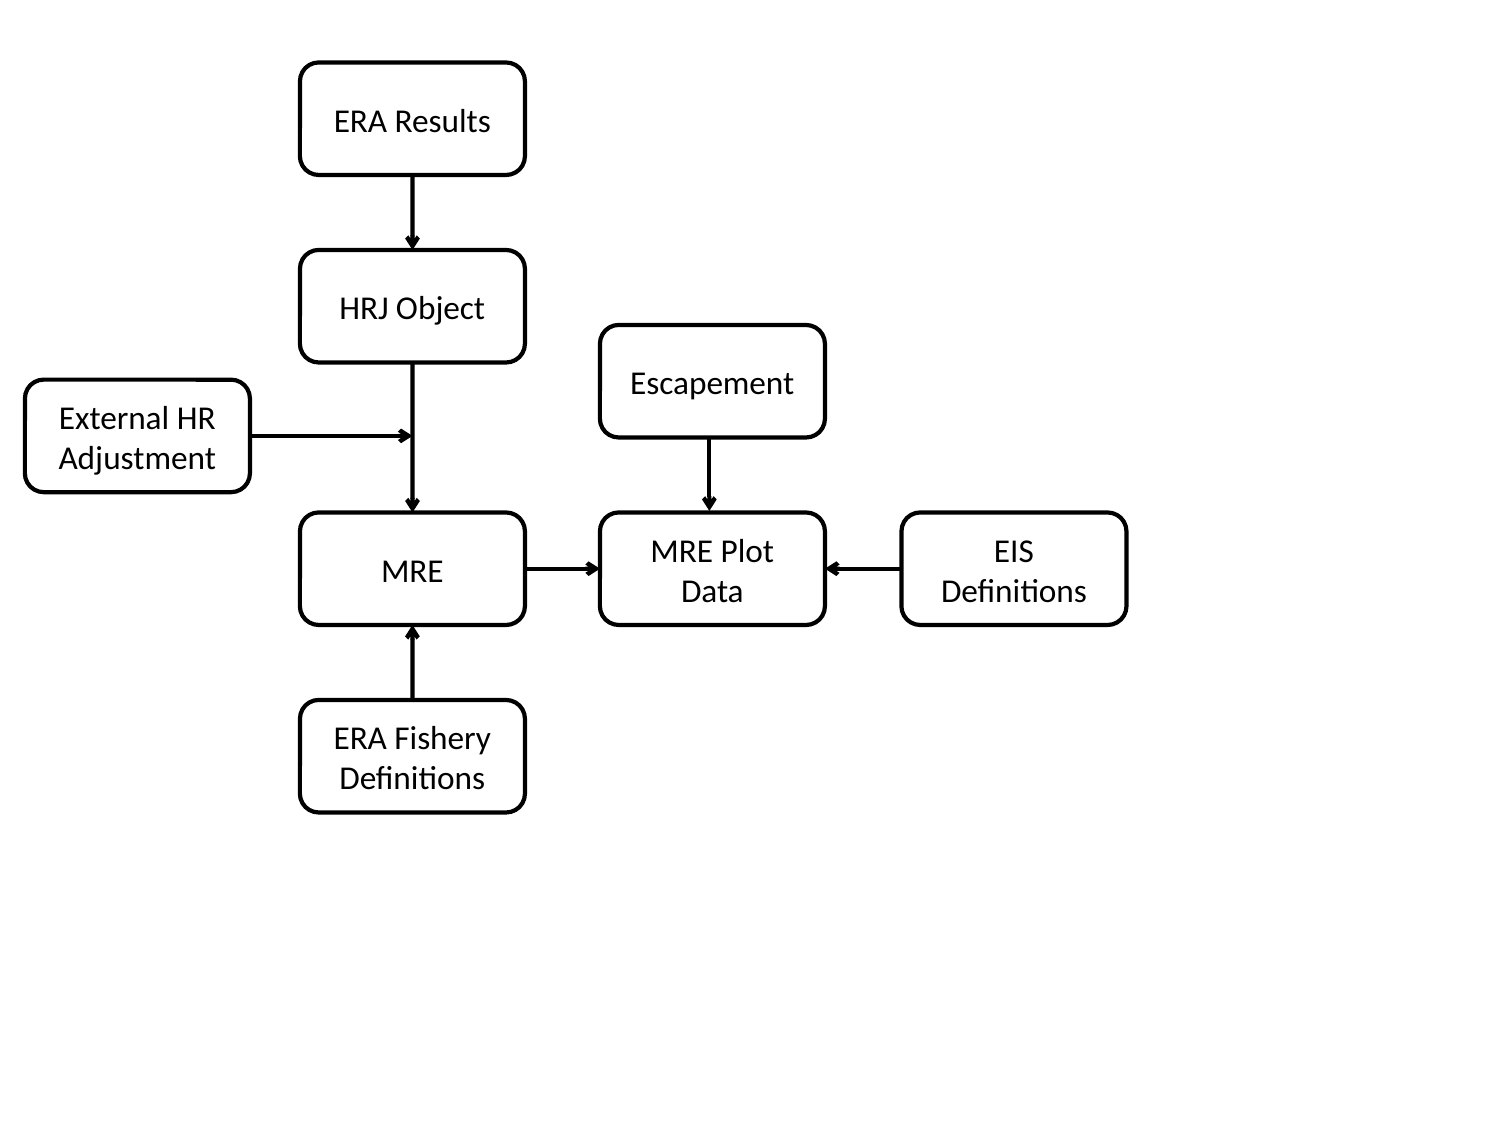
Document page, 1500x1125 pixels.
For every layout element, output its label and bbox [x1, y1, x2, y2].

text_box [24, 62, 1127, 813]
